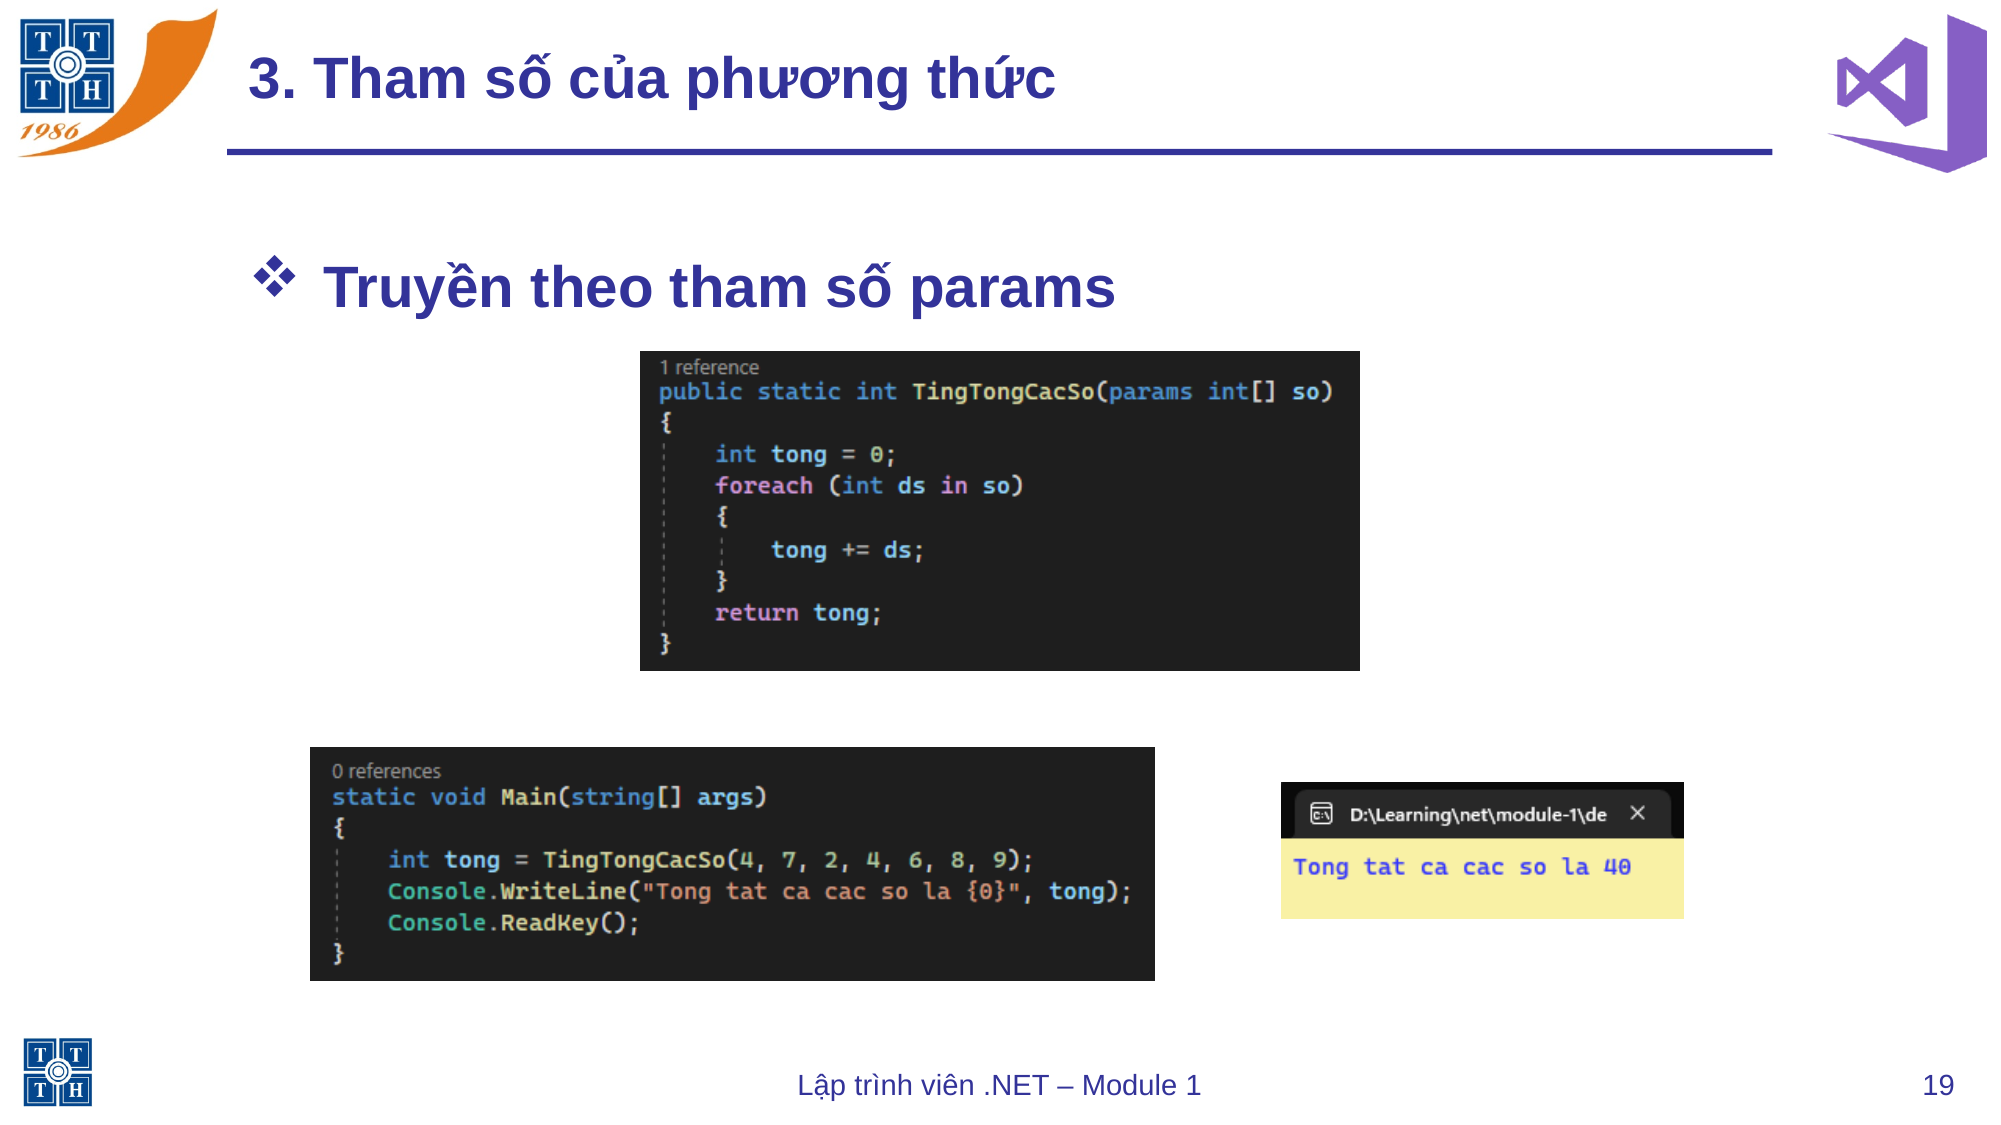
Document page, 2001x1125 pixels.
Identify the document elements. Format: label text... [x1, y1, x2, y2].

text_box Truyền theo tham số params [233, 206, 1778, 327]
picture [1827, 14, 1987, 173]
picture [23, 1037, 93, 1107]
picture [640, 351, 1360, 671]
picture [310, 747, 1155, 981]
title 3. Tham số của phương thức [233, 40, 1796, 126]
picture [16, 7, 219, 158]
picture [1281, 782, 1684, 919]
